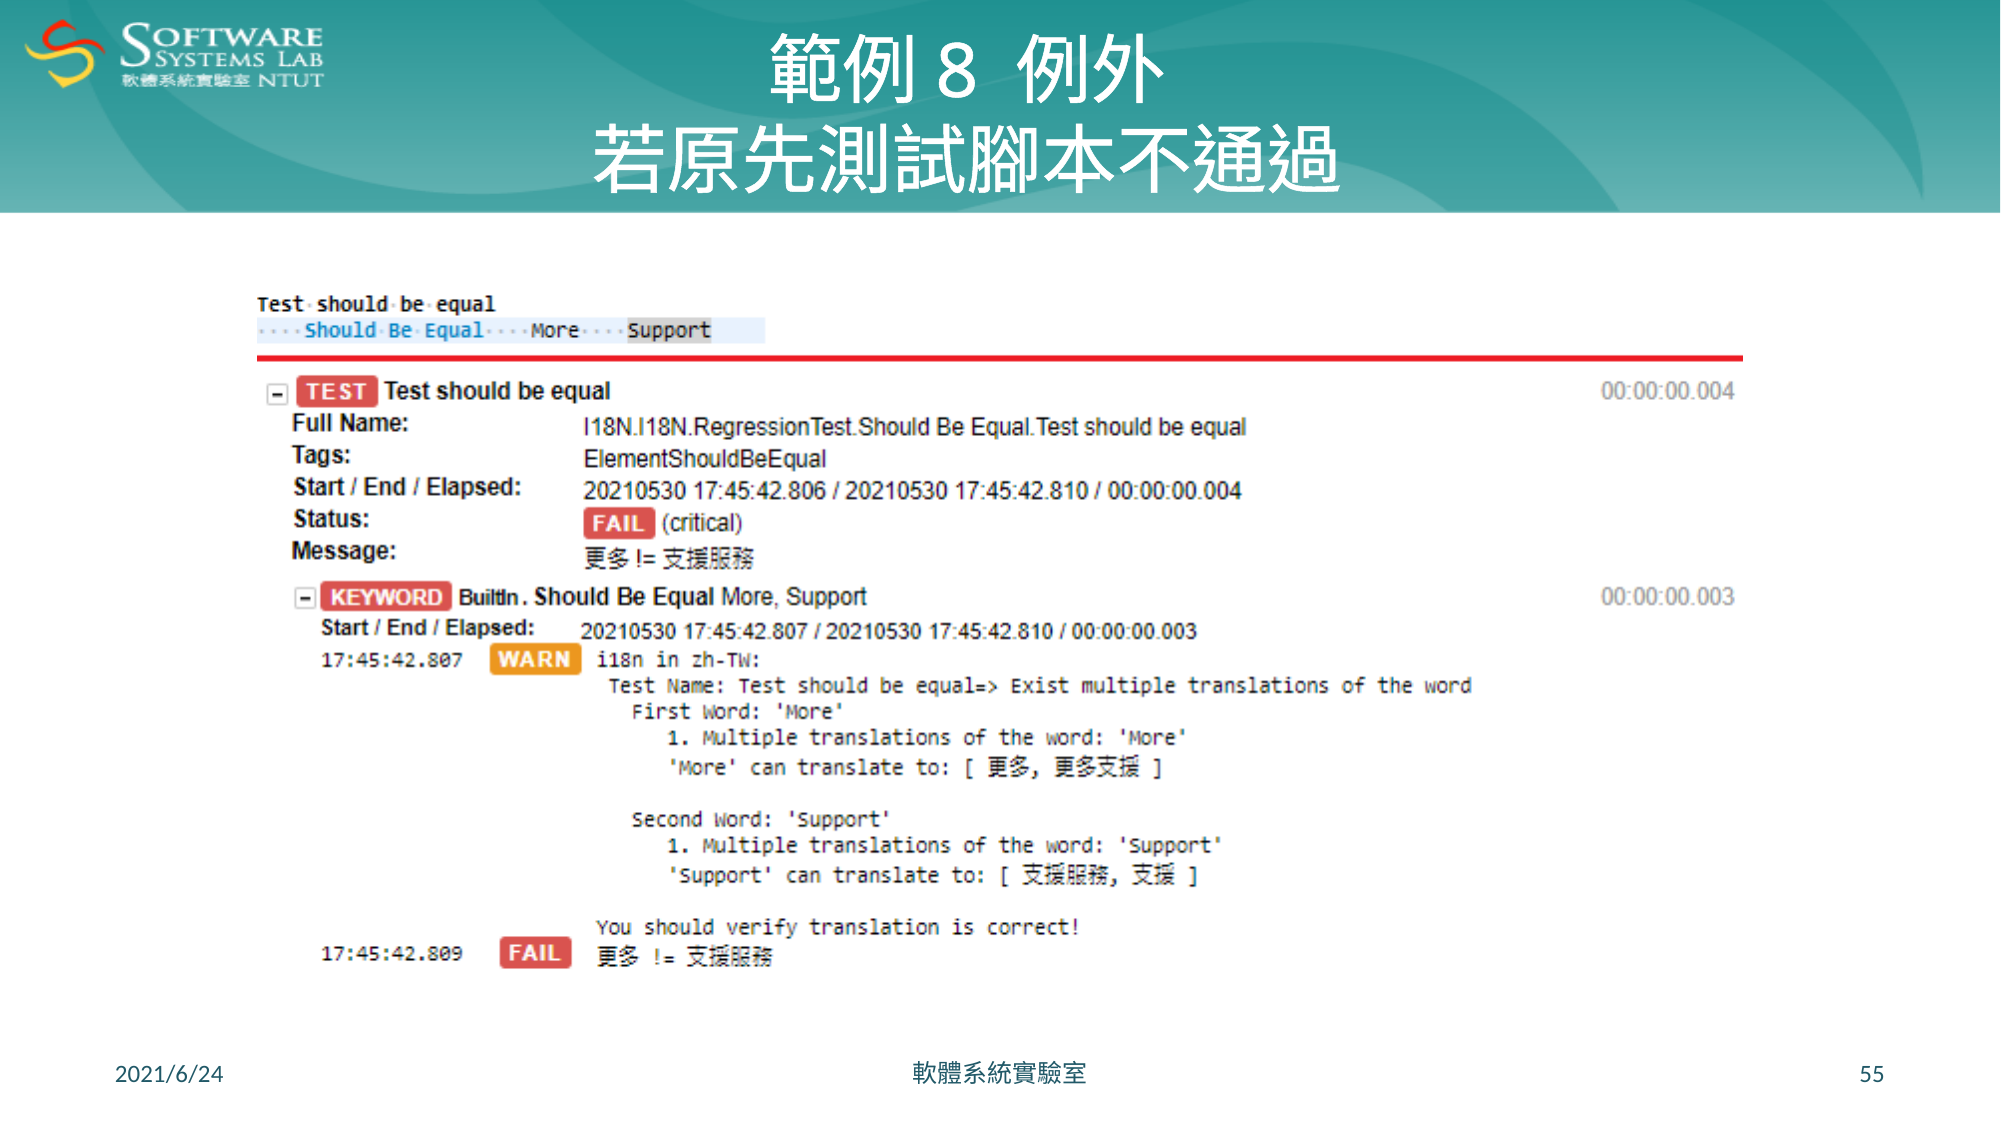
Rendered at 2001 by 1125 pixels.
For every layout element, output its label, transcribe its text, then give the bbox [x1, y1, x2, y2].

slide_number 55 [1433, 1042, 1900, 1103]
title 範例8 例外 若原先測試腳本不通過 [66, 17, 1867, 206]
picture [0, 0, 2001, 1125]
list [99, 262, 1900, 1005]
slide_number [99, 1042, 567, 1103]
footer 軟體系統實驗室 [683, 1042, 1317, 1103]
